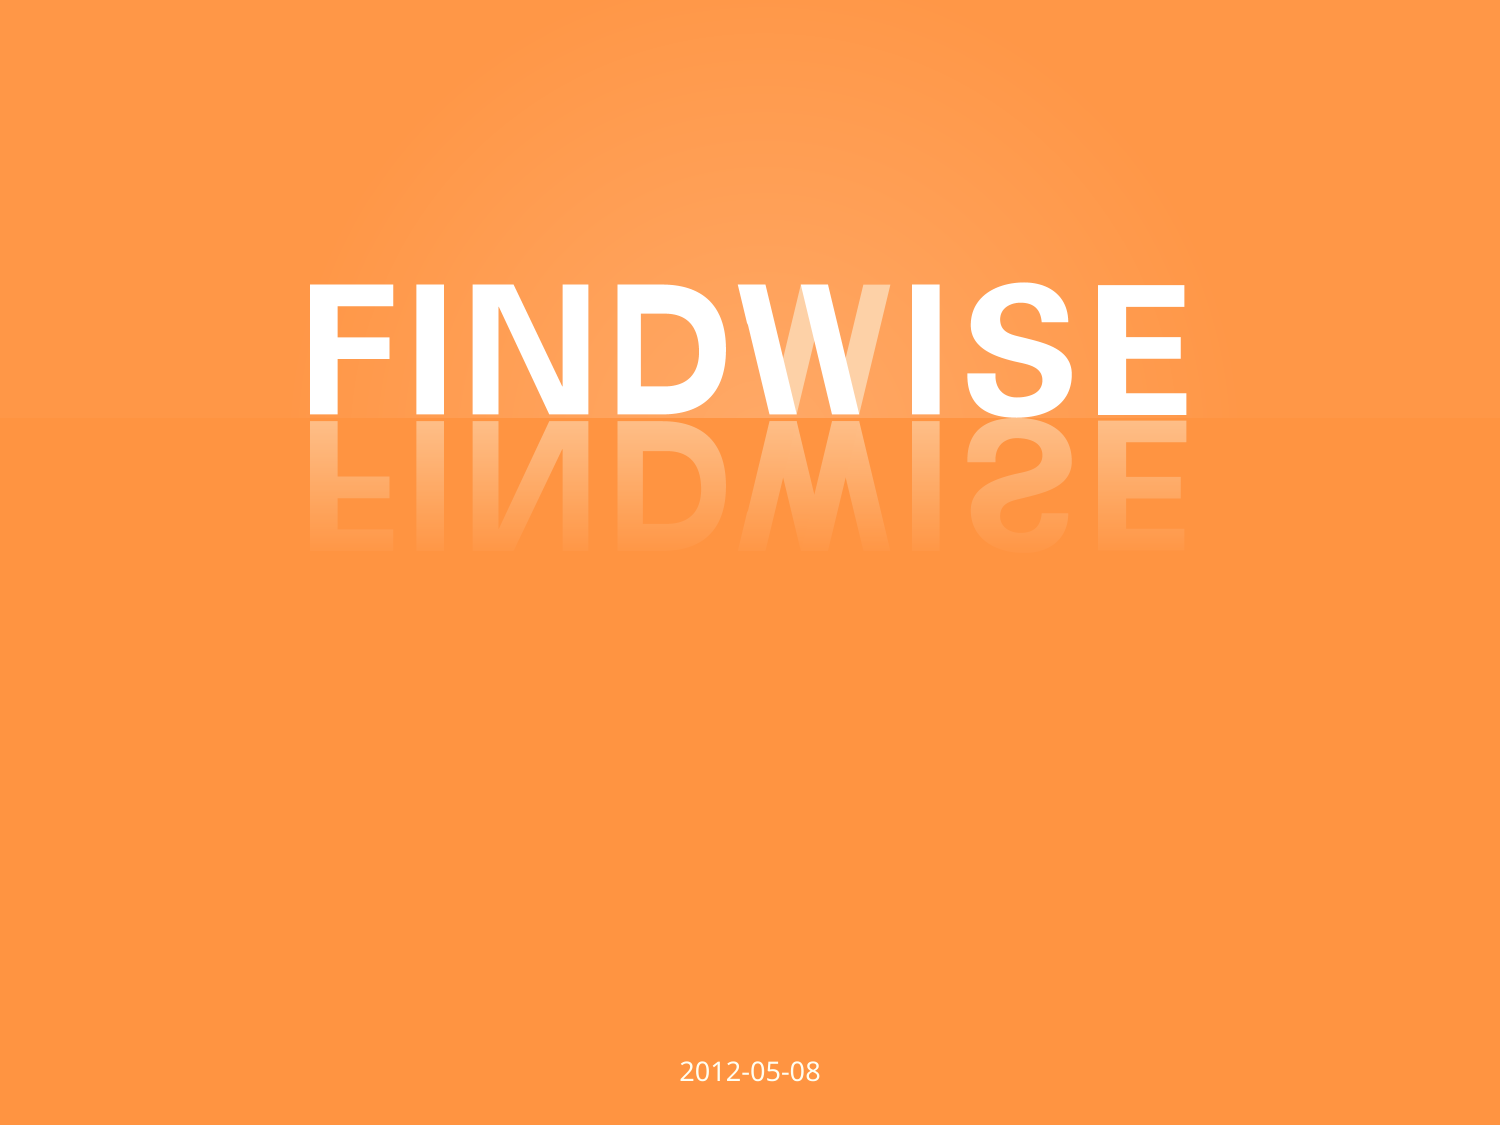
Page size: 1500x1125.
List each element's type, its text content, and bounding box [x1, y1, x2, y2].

text_box 2012-05-08 [566, 1046, 934, 1094]
picture [0, 0, 1500, 1125]
